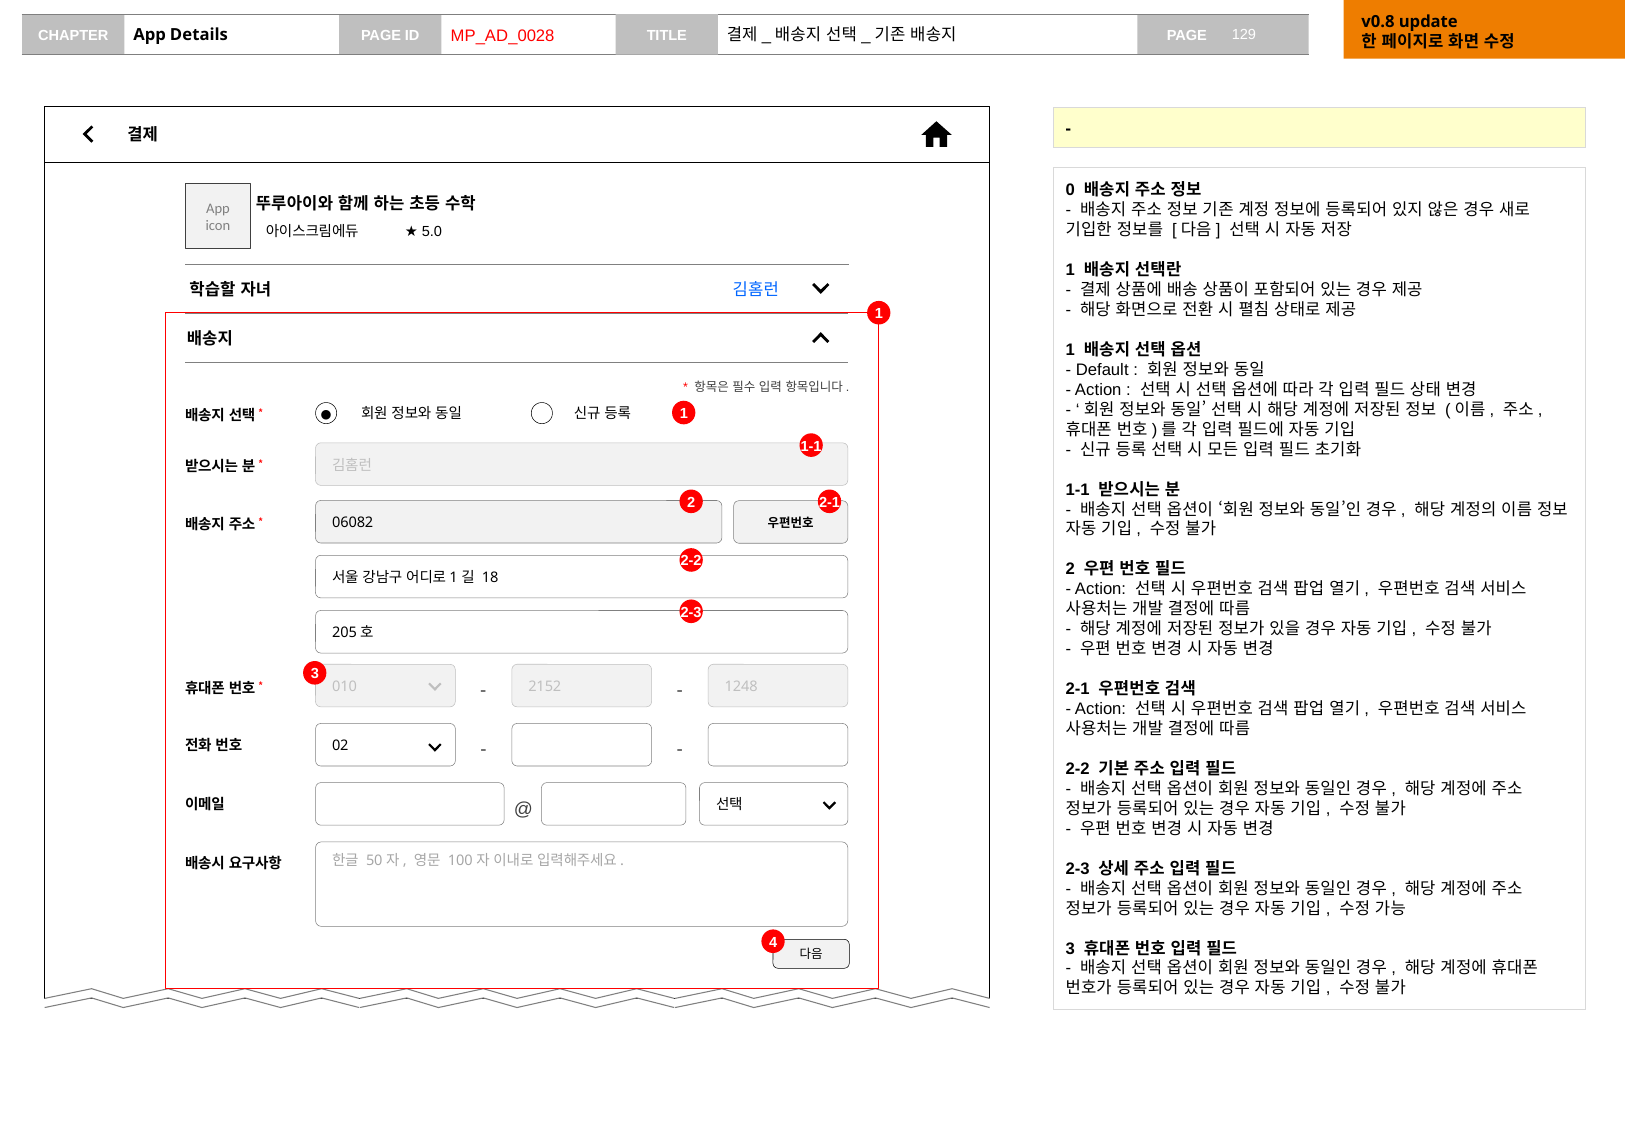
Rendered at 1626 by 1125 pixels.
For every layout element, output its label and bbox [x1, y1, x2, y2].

text_box [1053, 107, 1586, 148]
list [441, 16, 616, 53]
text_box [43, 104, 992, 1008]
list [717, 16, 1138, 53]
text_box [1343, 0, 1625, 59]
text_box [1053, 167, 1586, 1010]
title [124, 16, 340, 53]
